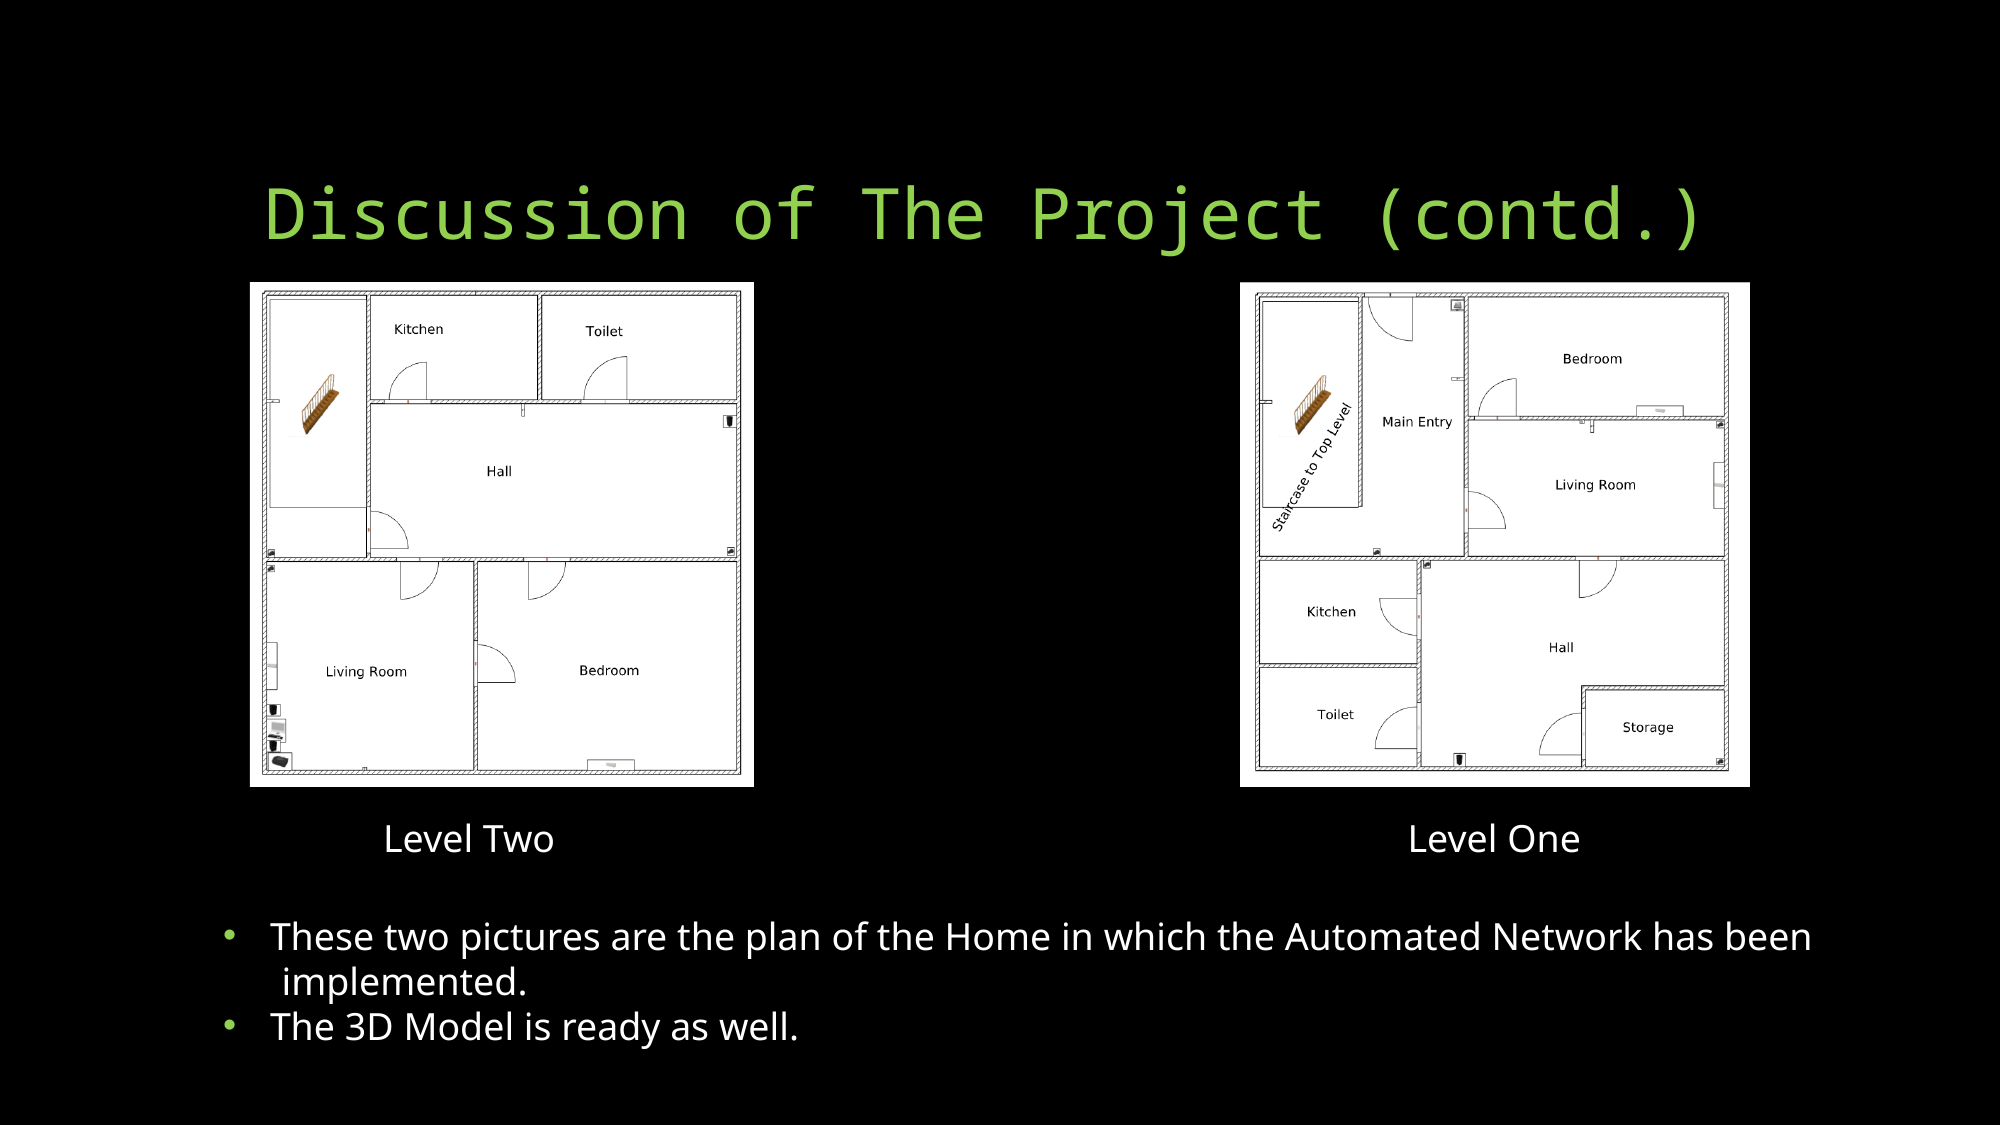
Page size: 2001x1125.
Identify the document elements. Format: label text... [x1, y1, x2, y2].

text_box Level Two [368, 807, 571, 867]
picture [249, 282, 754, 787]
text_box These two pictures are the plan of the Home in which the Automated Network has been implemented. The 3D Model is ready as well. [208, 905, 1839, 1055]
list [1240, 282, 1751, 787]
title Discussion of The Project (contd.) [249, 75, 1750, 263]
text_box Level One [1392, 807, 1596, 867]
